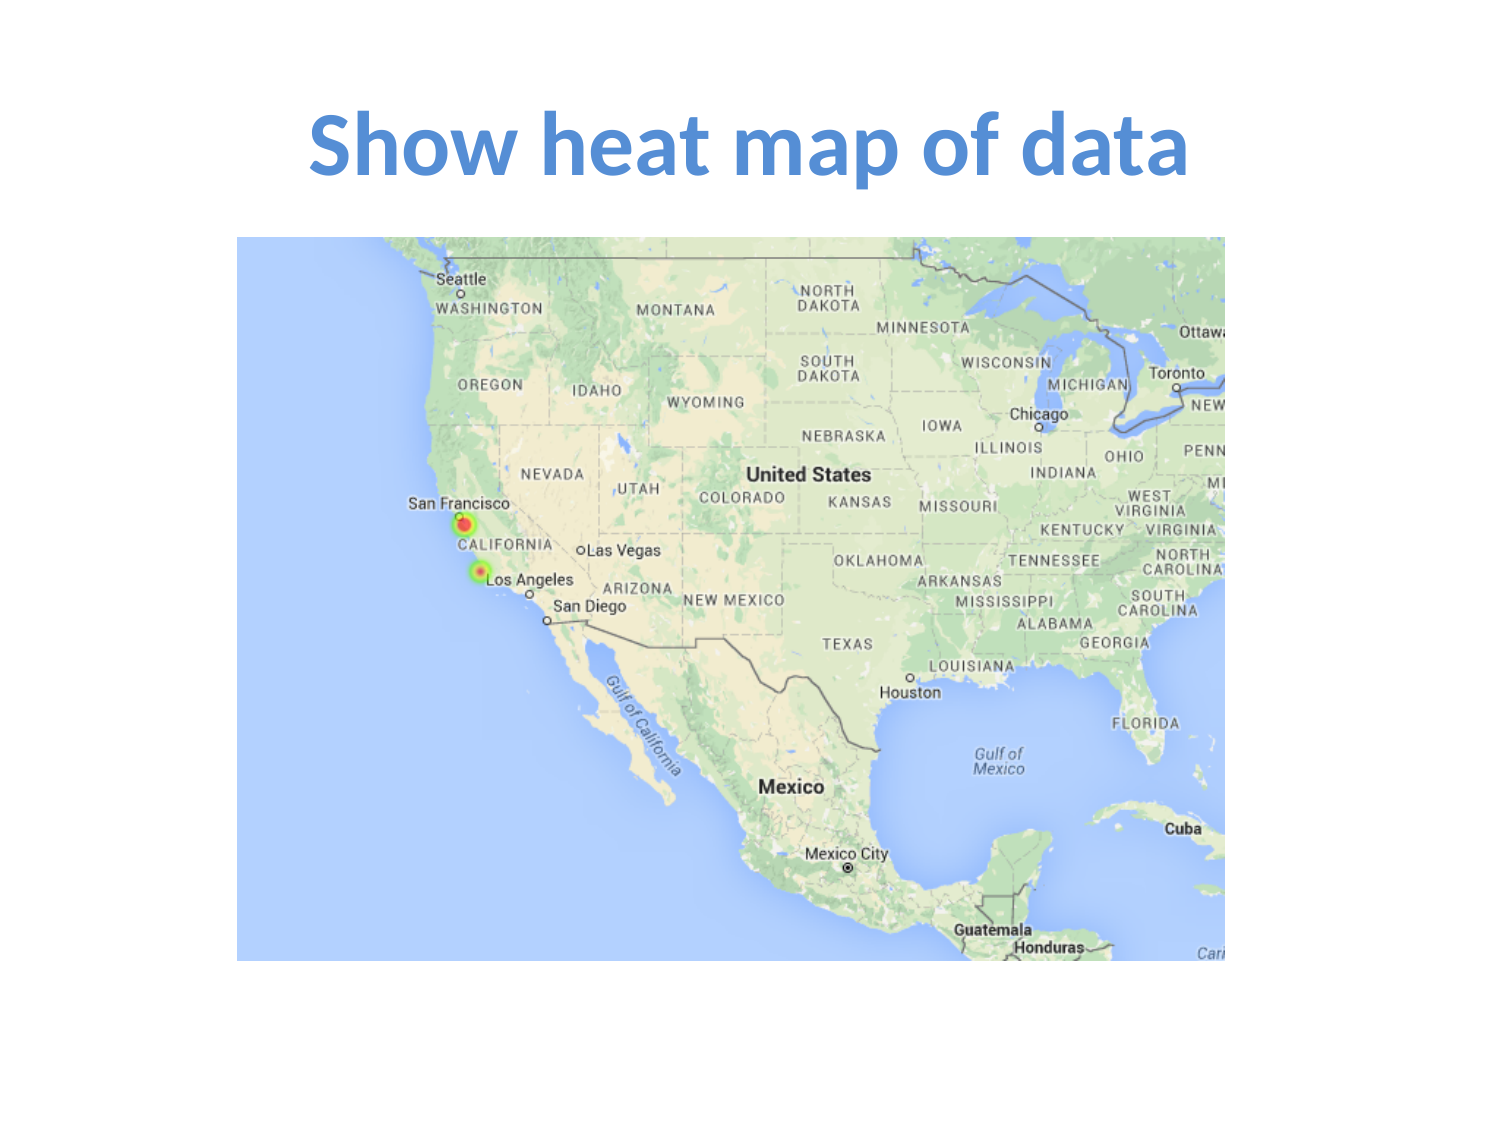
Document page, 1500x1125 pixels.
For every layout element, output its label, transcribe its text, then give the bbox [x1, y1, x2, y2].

title Show heat map of data [75, 45, 1425, 233]
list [237, 237, 1226, 961]
